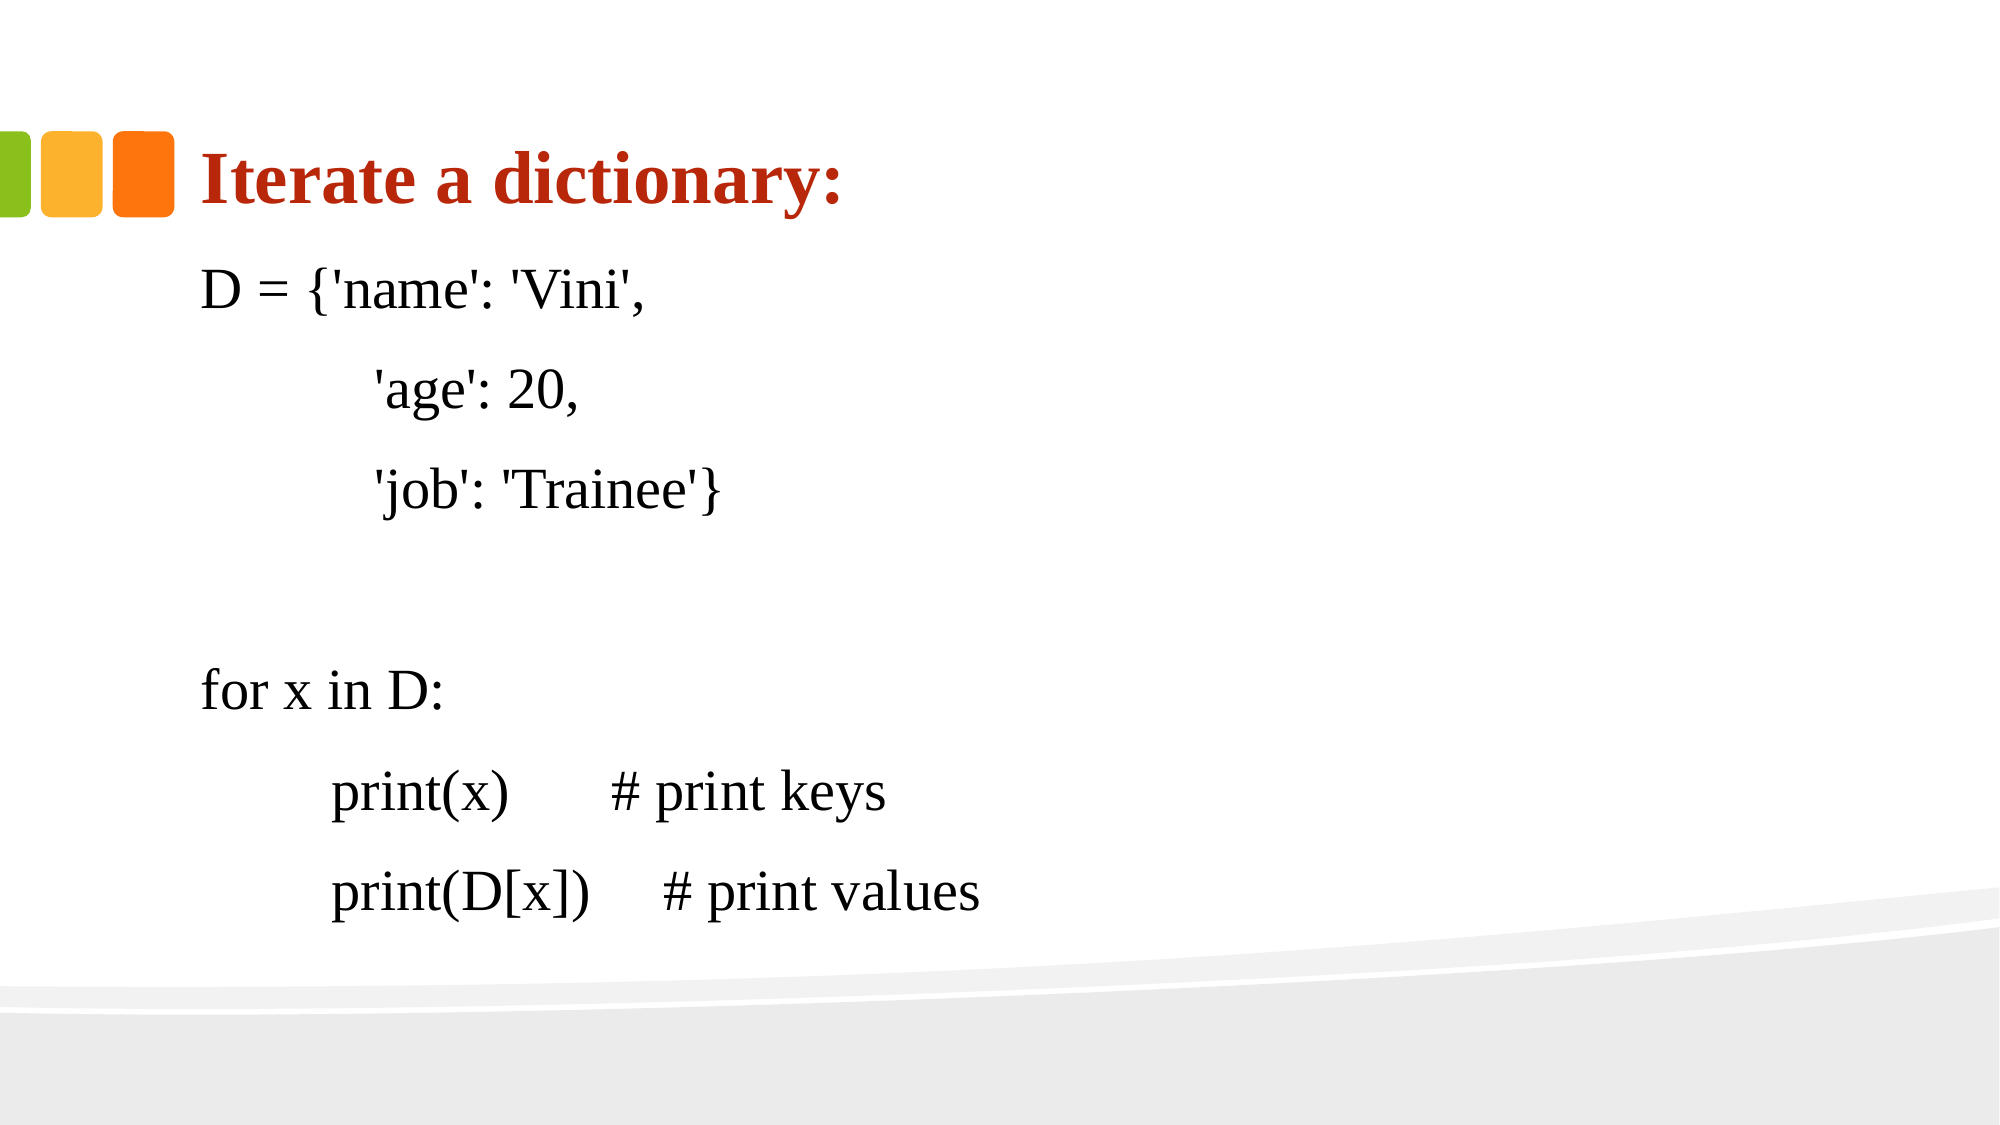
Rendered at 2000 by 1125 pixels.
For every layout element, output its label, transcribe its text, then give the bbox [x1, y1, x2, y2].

list Iterate a dictionary: D = {'name': 'Vini', 'age': 20, 'job': 'Trainee'} for x in D: print(x) # print keys print(D[x]) # print values [180, 129, 1761, 1024]
